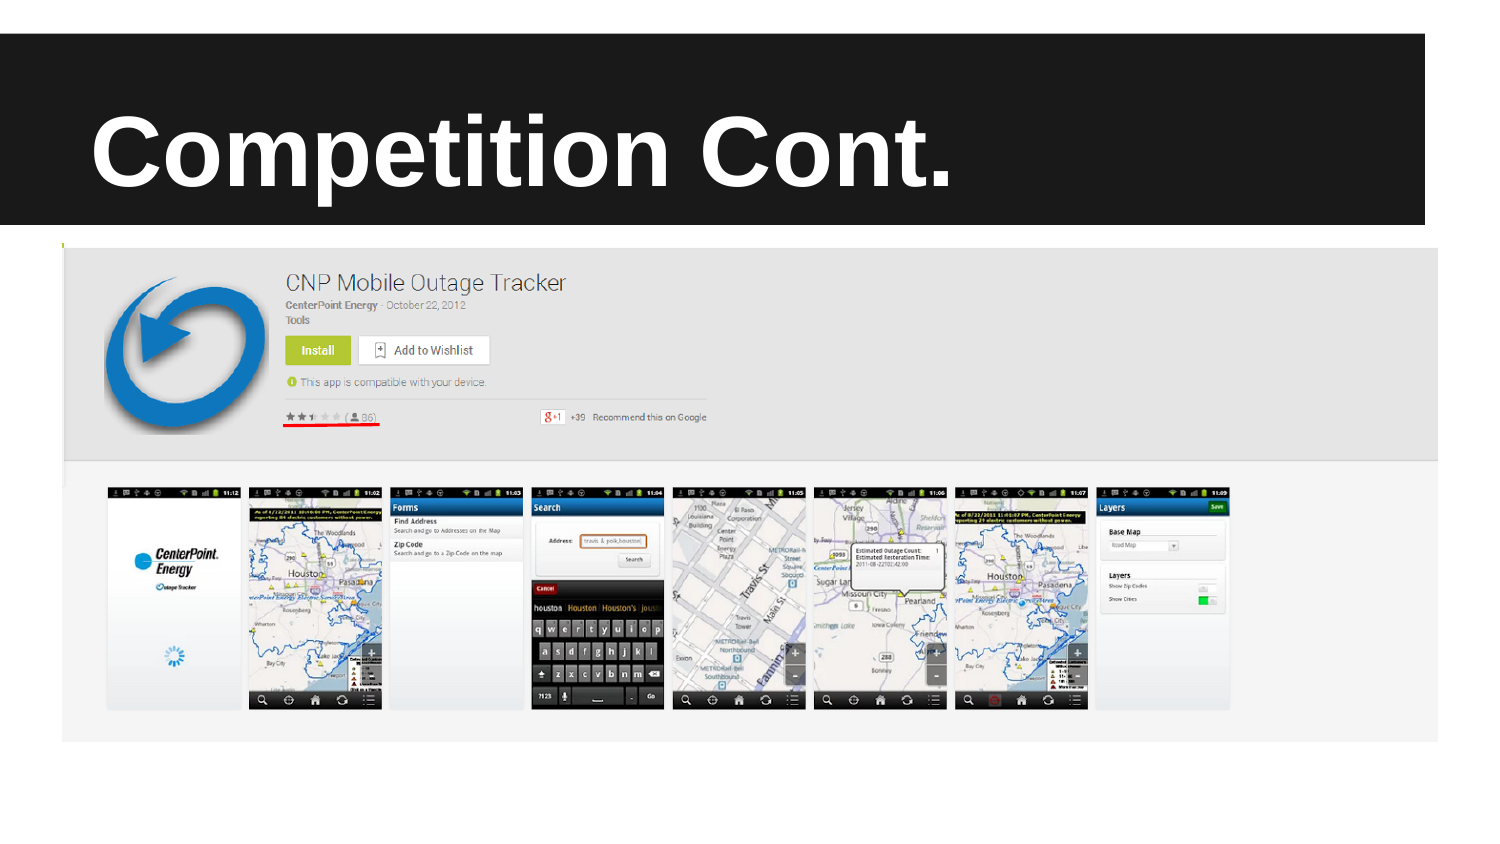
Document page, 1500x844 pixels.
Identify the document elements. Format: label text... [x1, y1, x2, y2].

picture [62, 243, 1438, 742]
title Competition Cont. [75, 33, 1425, 221]
